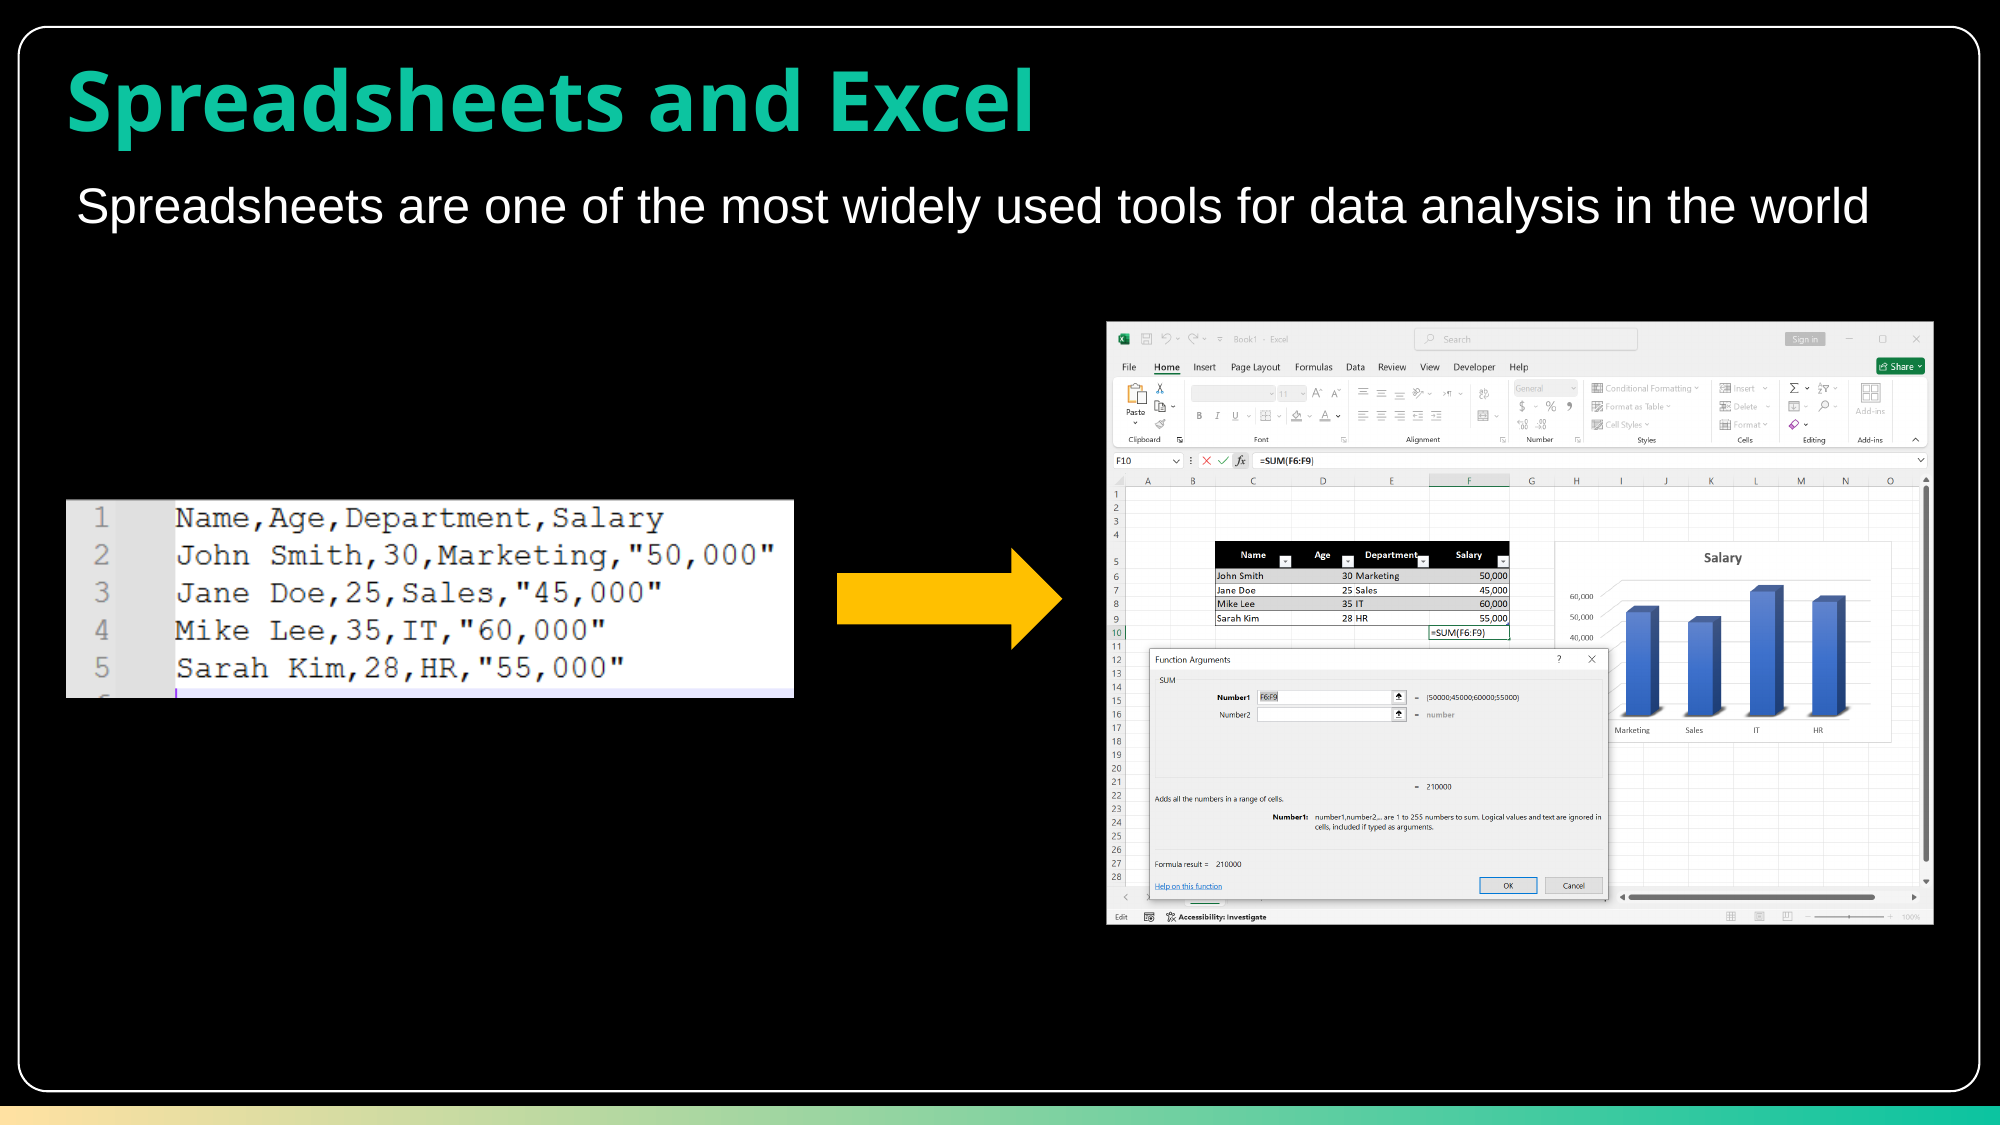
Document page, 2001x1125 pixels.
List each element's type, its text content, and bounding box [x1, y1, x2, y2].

text_box Spreadsheets and Excel [66, 48, 1913, 149]
picture [66, 499, 794, 699]
text_box [0, 1105, 2000, 1125]
text_box [837, 547, 1063, 650]
text_box [18, 26, 1980, 1092]
text_box Spreadsheets are one of the most widely used tools for data analysis in the world [61, 165, 1919, 241]
picture [1106, 321, 1934, 925]
